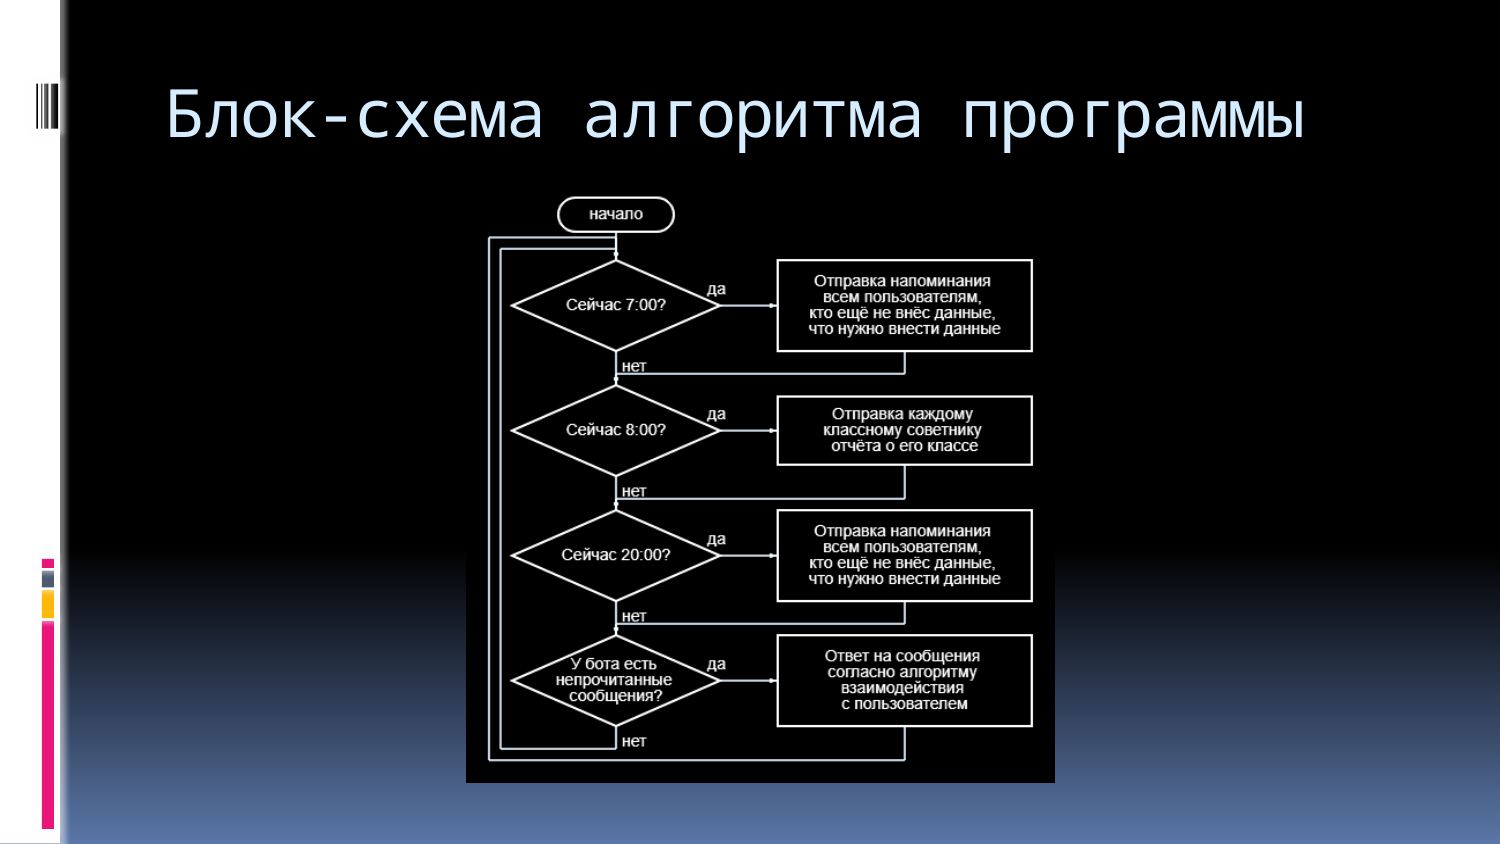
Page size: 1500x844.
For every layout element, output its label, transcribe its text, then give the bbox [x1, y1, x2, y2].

title Блок-схема алгоритма программы [150, 63, 1425, 176]
picture [465, 175, 1056, 783]
